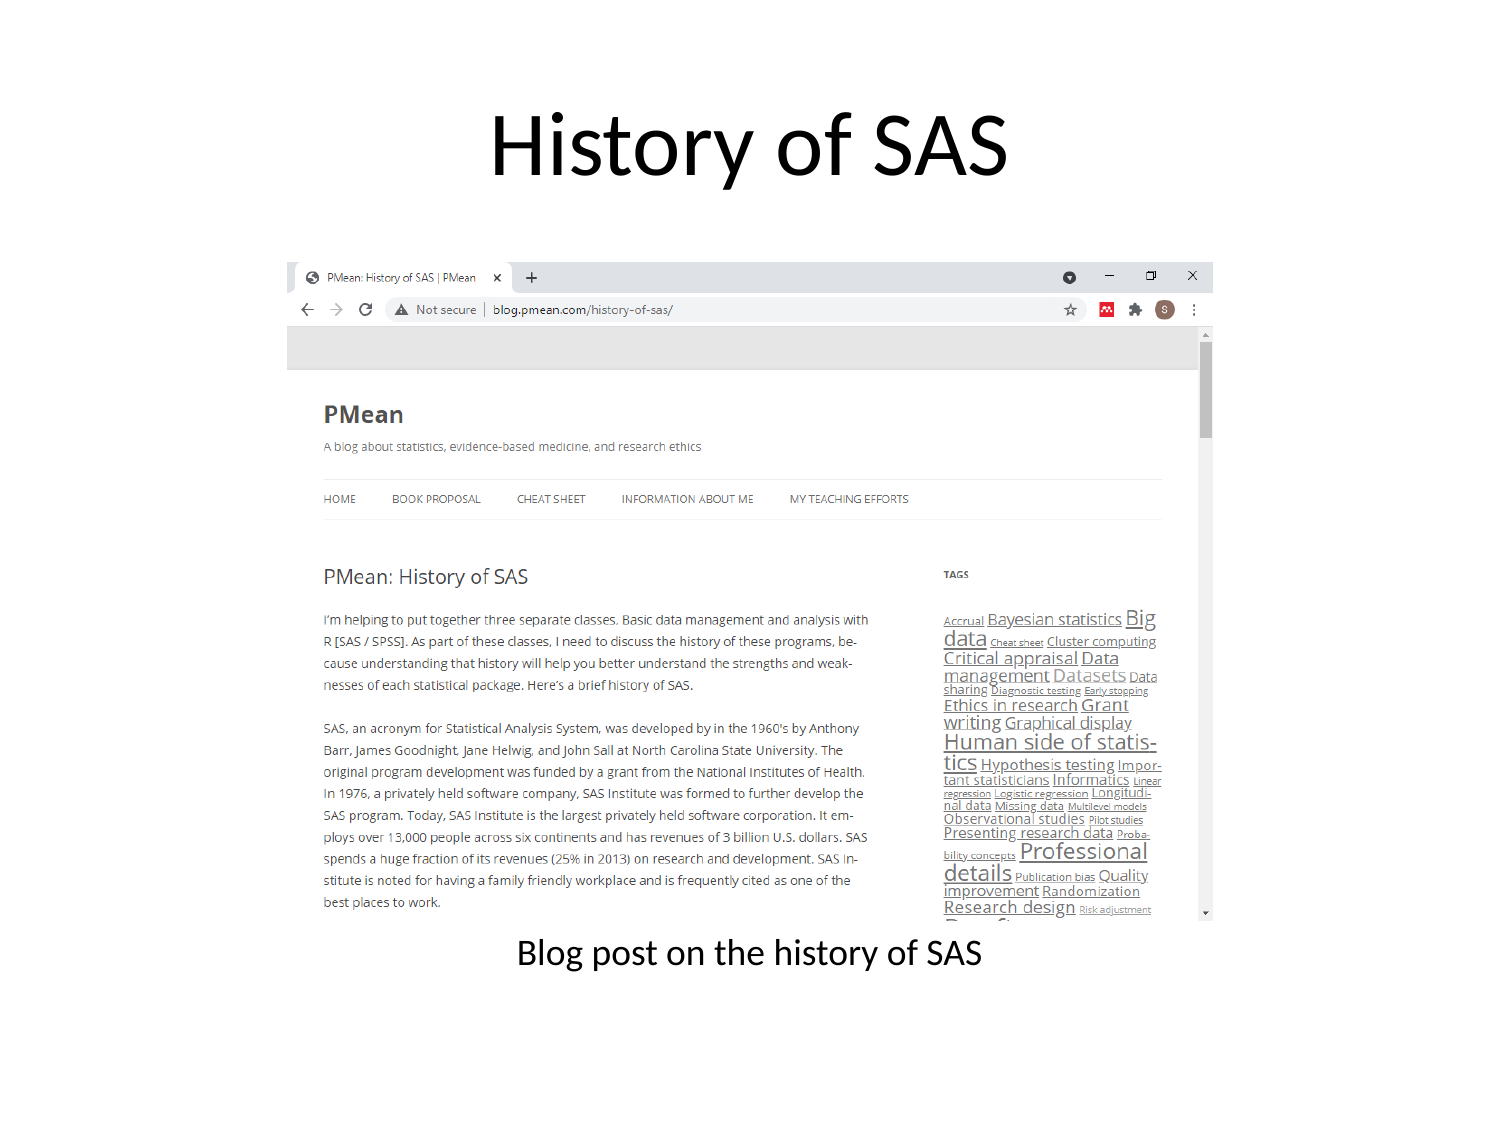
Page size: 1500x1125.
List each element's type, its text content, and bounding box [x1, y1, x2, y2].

title History of SAS [75, 45, 1425, 233]
picture [287, 262, 1213, 921]
text_box Blog post on the history of SAS [74, 920, 1425, 1005]
